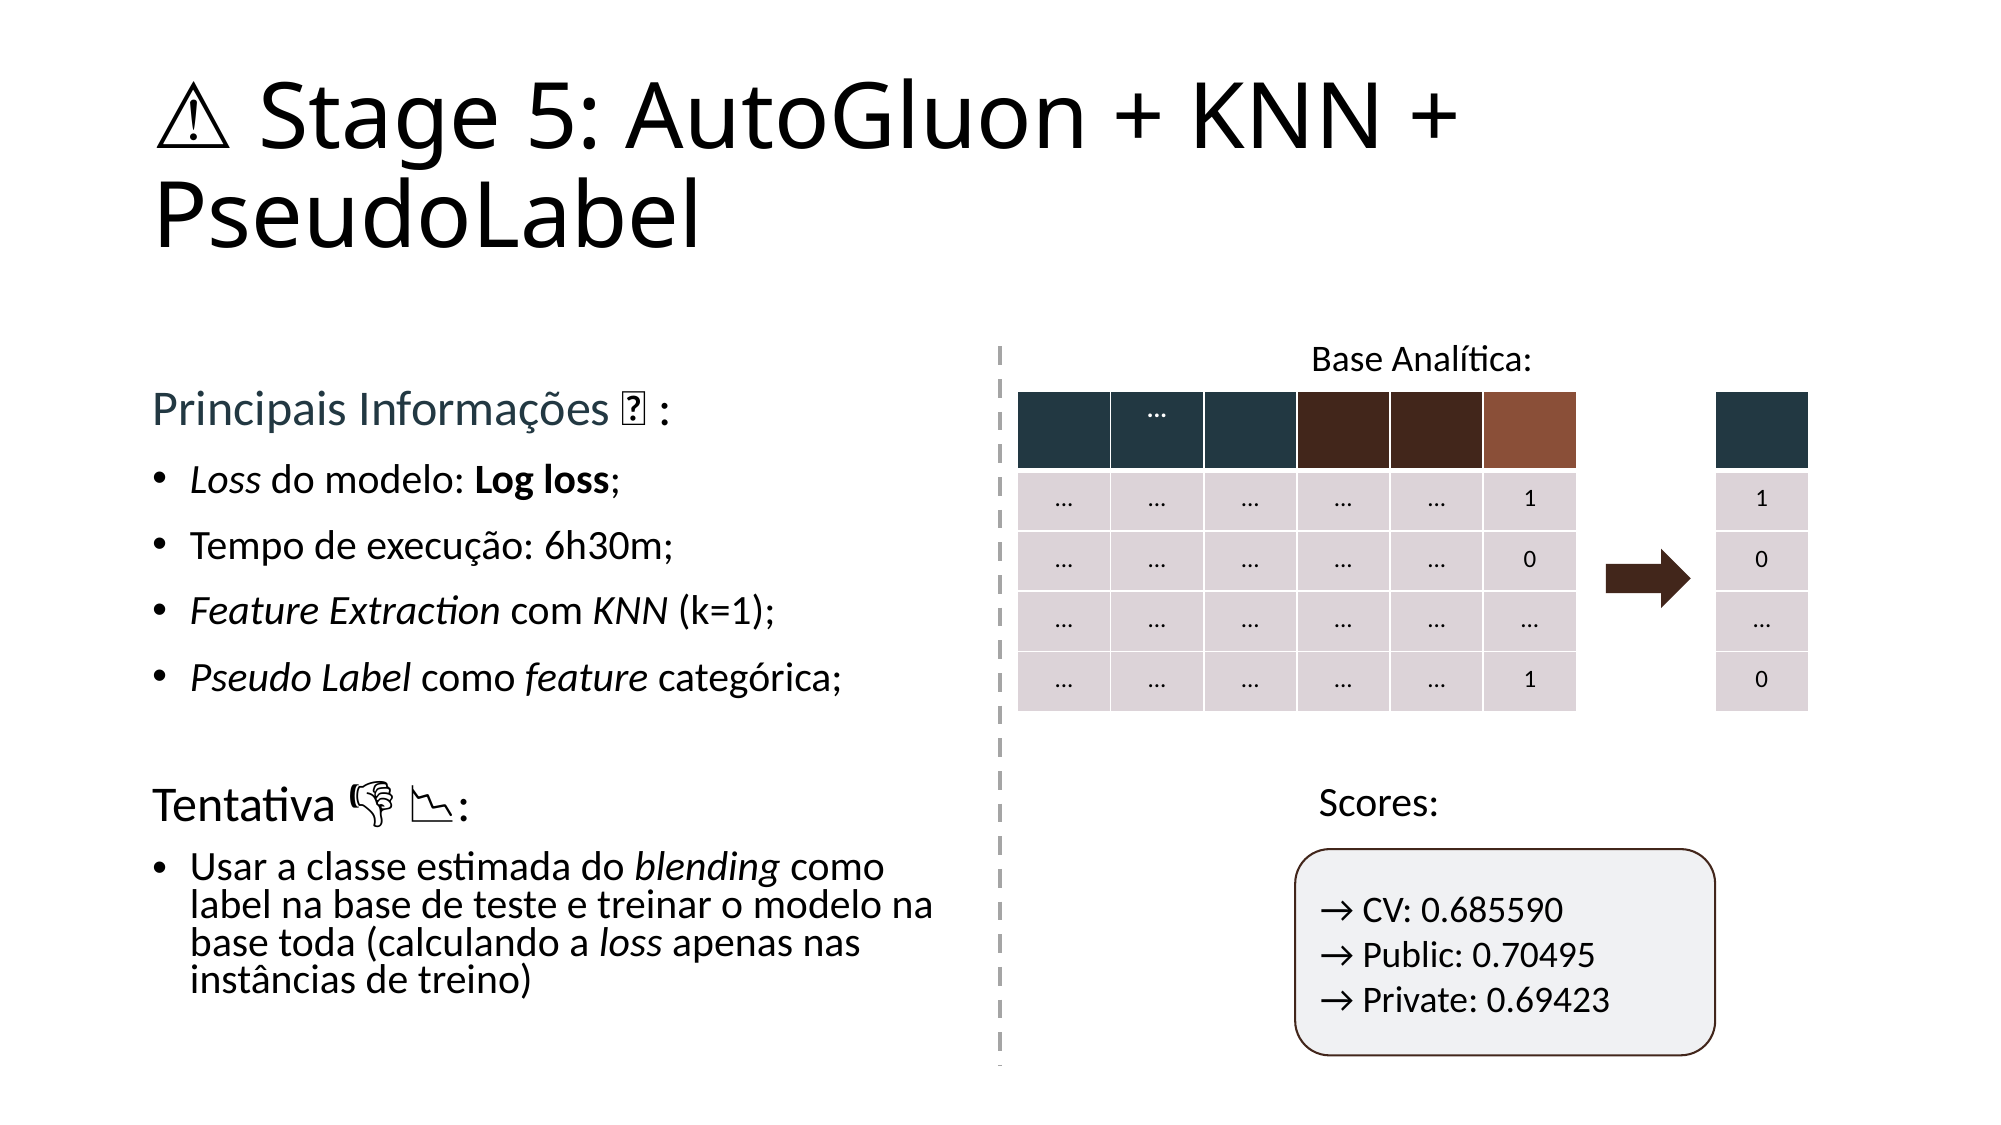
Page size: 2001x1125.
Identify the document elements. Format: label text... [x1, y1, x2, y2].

title ⚠️ Stage 5: AutoGluon + KNN + PseudoLabel [137, 59, 1863, 278]
text_box Scores: [1304, 767, 1455, 833]
picture [0, 532, 421, 593]
text_box → CV: 0.685590 → Public: 0.70495 → Private: 0.69423 [1294, 848, 1717, 1057]
text_box [1605, 548, 1691, 609]
text_box Tentativa 👎 📉: Usar a classe estimada do blending como label na base de teste e treinar o modelo na base toda (calculando a loss apenas nas instâncias de treino) [137, 777, 972, 1056]
list Principais Informações 📌 : Loss do modelo: Log loss; Tempo de execução: 6h30m; Feature Extraction com KNN (k=1); Pseudo Label como feature categórica; [137, 374, 999, 938]
text_box Base Analítica: [1296, 326, 1548, 387]
